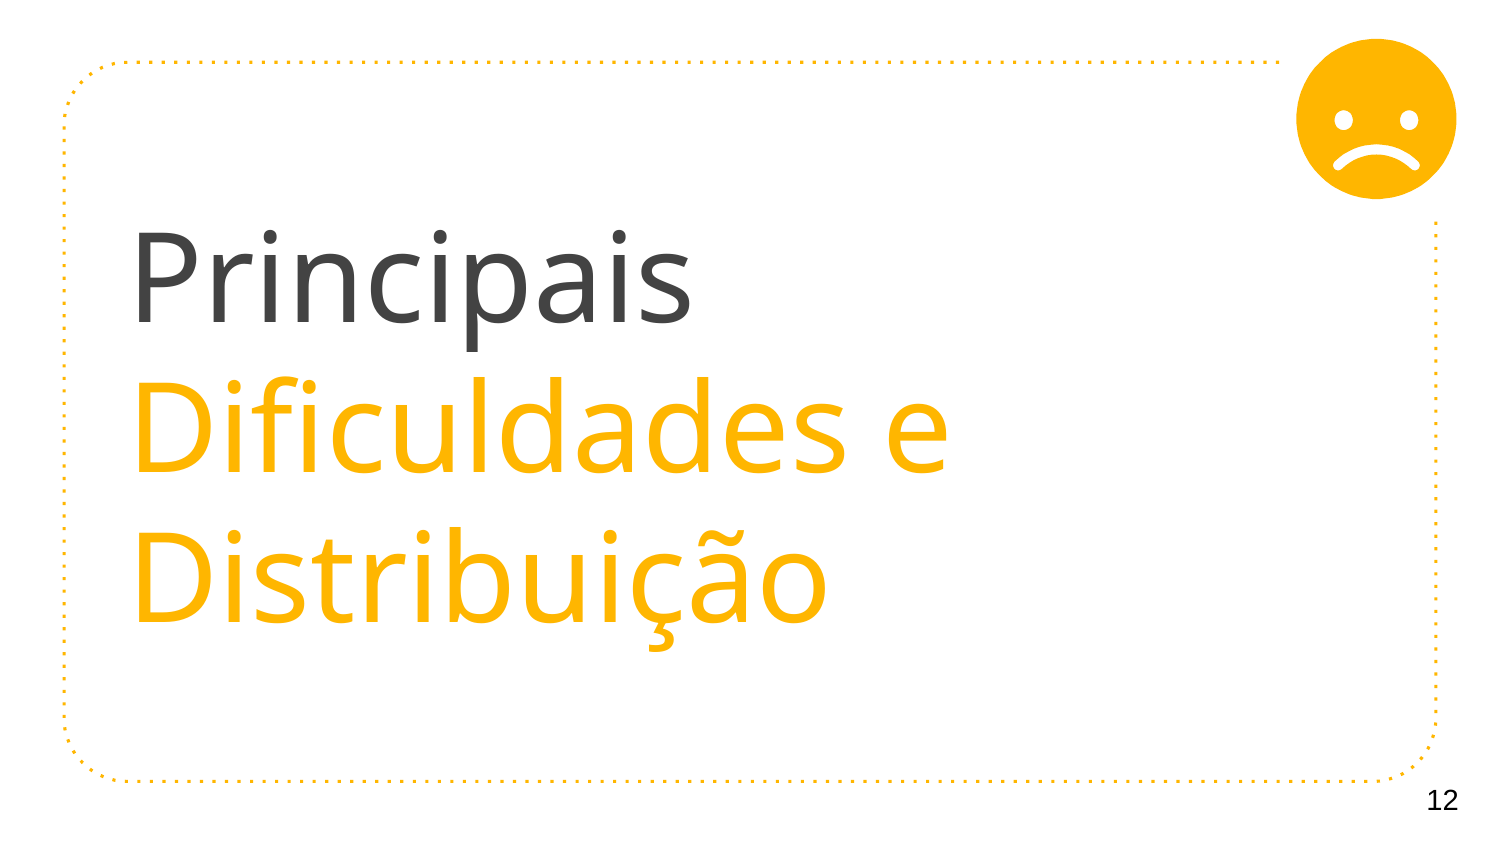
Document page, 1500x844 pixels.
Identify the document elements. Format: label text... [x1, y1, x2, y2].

slide_number ‹#› [1411, 753, 1500, 844]
text_box [1296, 38, 1457, 200]
title Principais Dificuldades e Distribuição [112, 472, 1018, 663]
